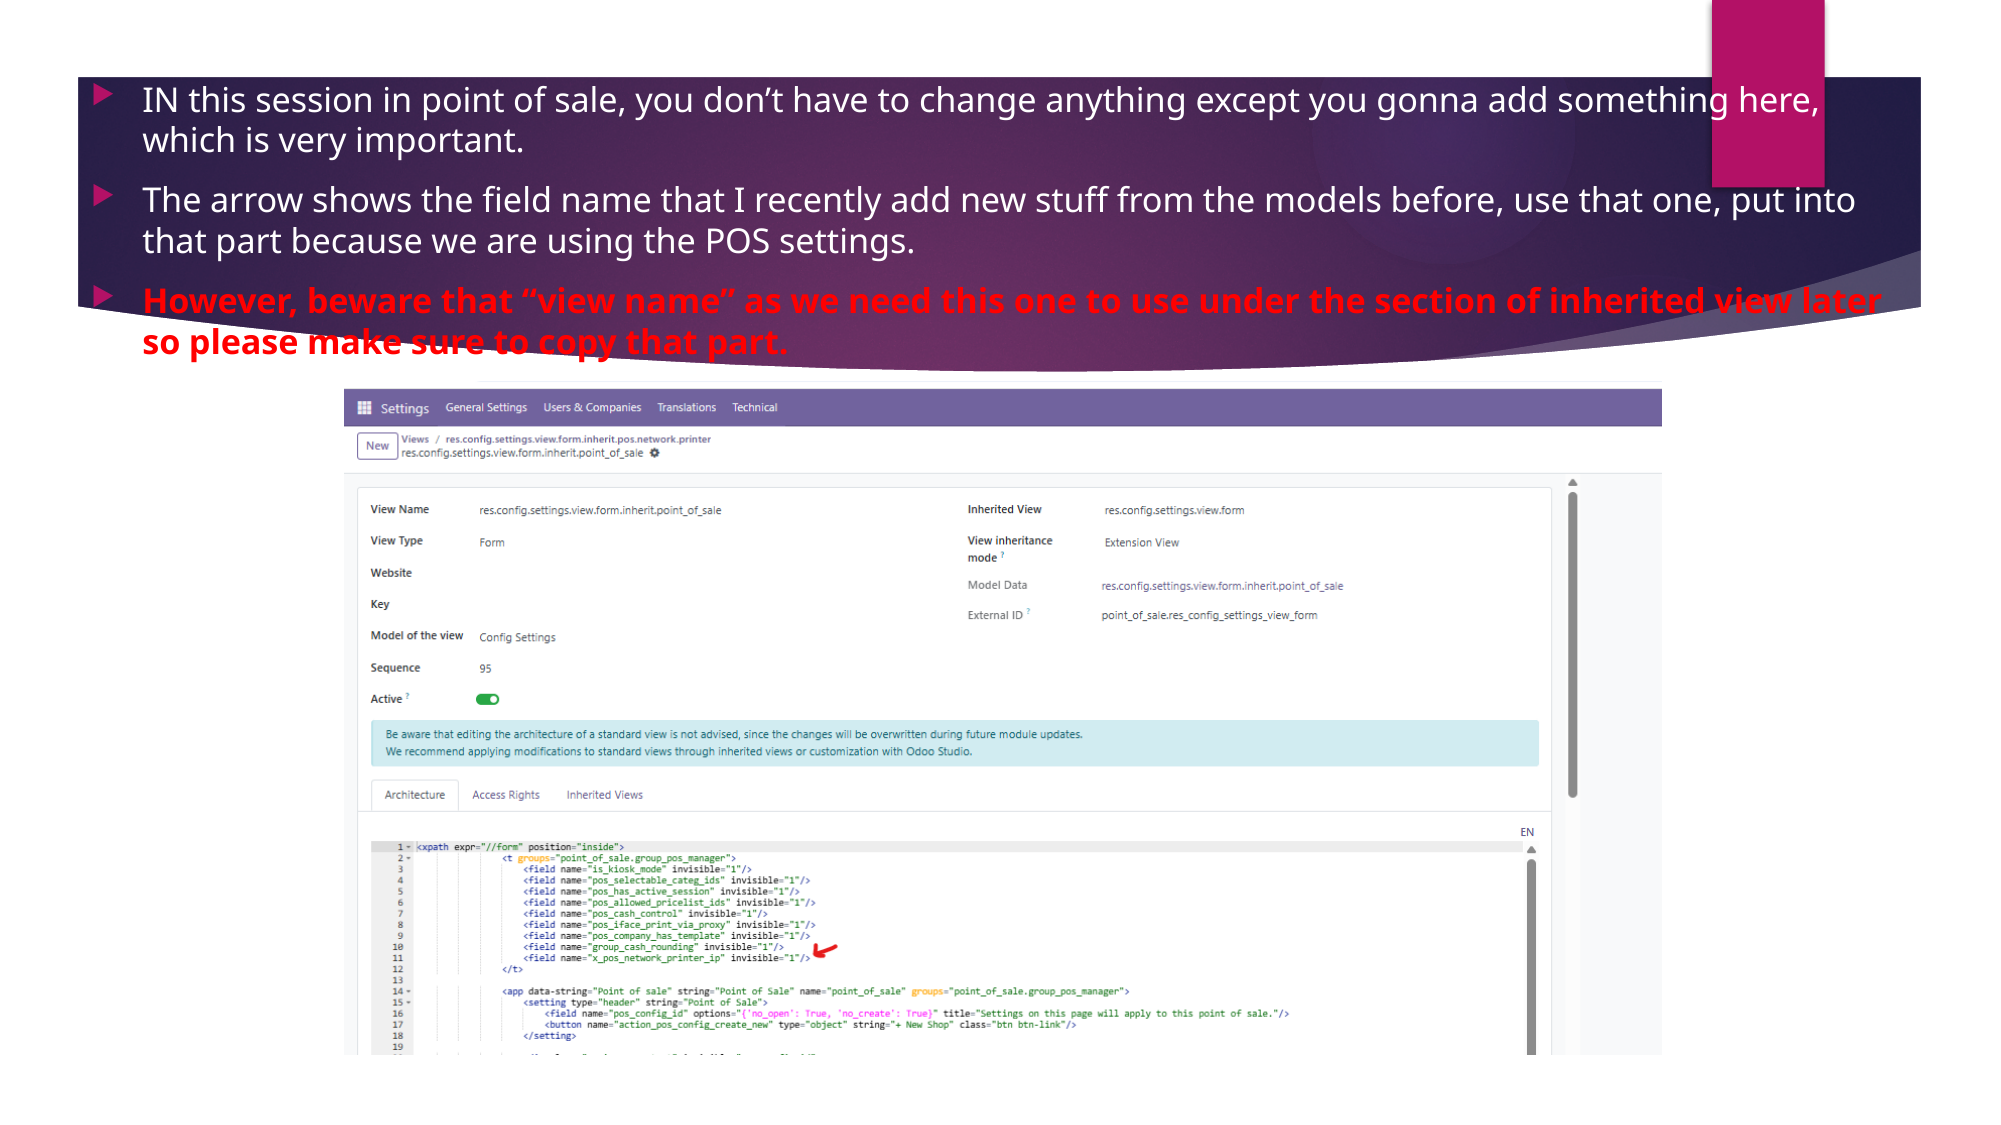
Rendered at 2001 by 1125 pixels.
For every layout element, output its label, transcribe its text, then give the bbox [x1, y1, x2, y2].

list IN this session in point of sale, you don’t have to change anything except you gonna add something here, which is very important. The arrow shows the field name that I recently add new stuff from the models before, use that one, put into that part because we are using the POS settings. However, beware that “view name” as we need this one to use under the section of inherited view later so please make sure to copy that part. [76, 70, 1930, 371]
picture [344, 381, 1662, 1055]
